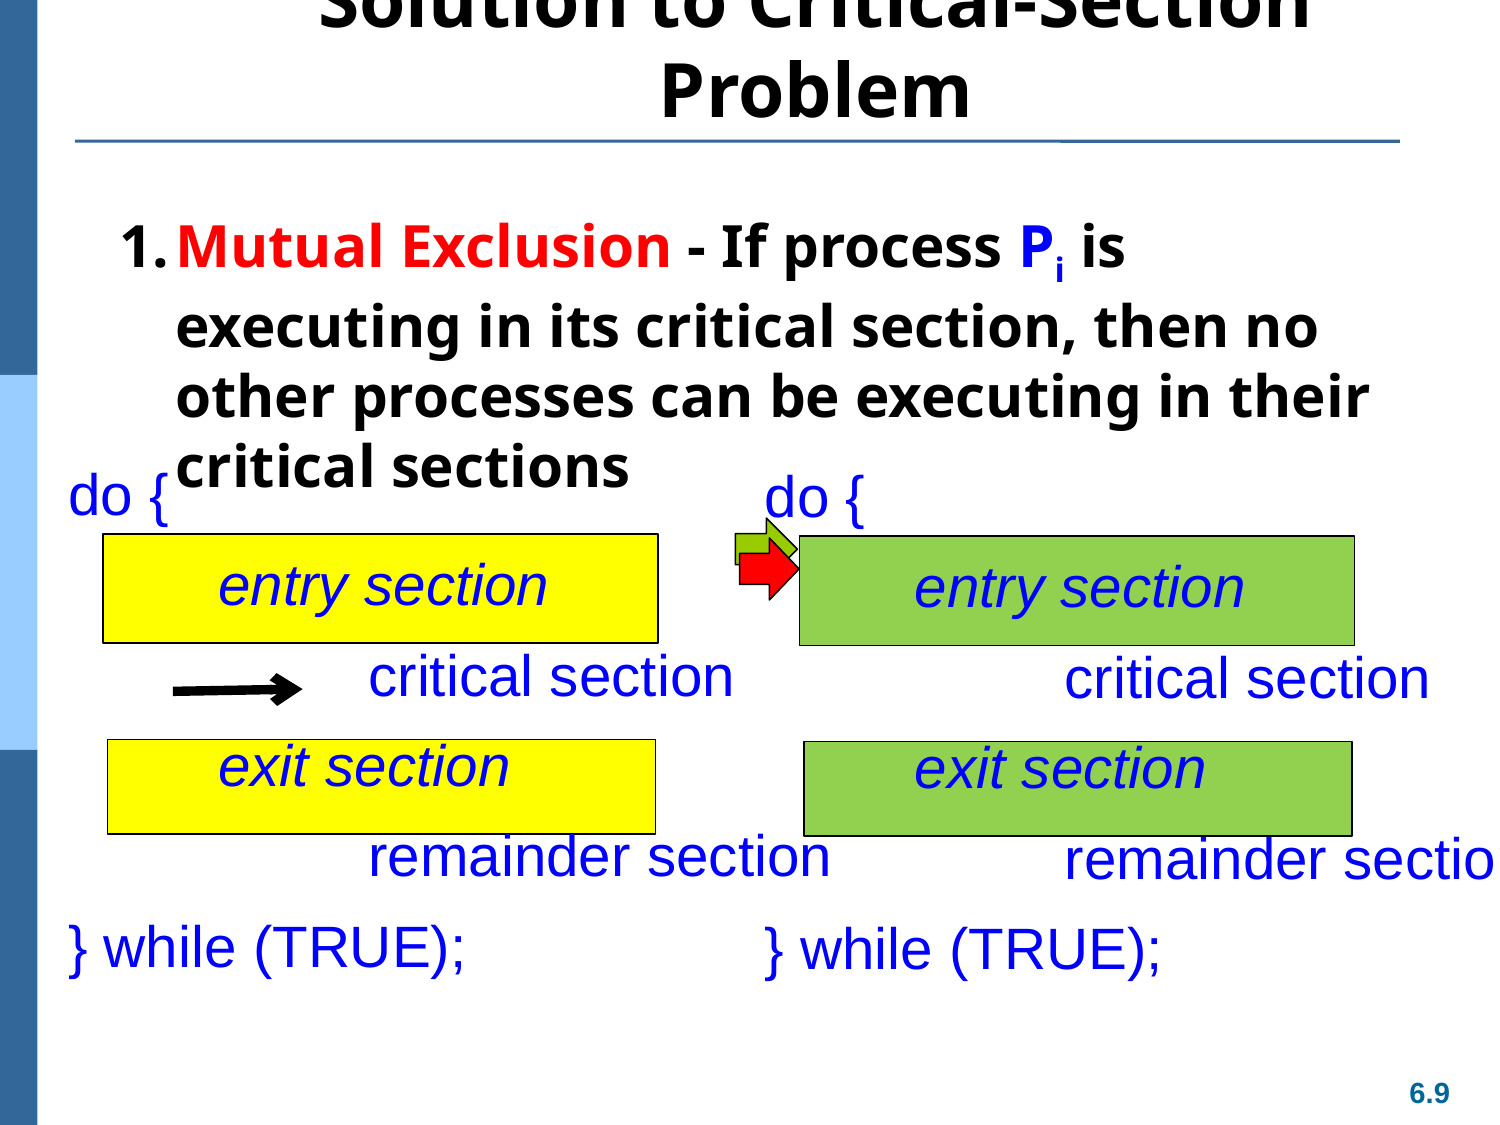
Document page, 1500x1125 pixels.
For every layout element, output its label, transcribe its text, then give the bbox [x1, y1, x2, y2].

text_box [0, 449, 1500, 1125]
title Solution to Critical-Section Problem [140, 45, 1492, 141]
list 1. Mutual Exclusion - If process Pi is executing in its critical section, then no other processes can be executing in their critical sections [104, 201, 1429, 445]
